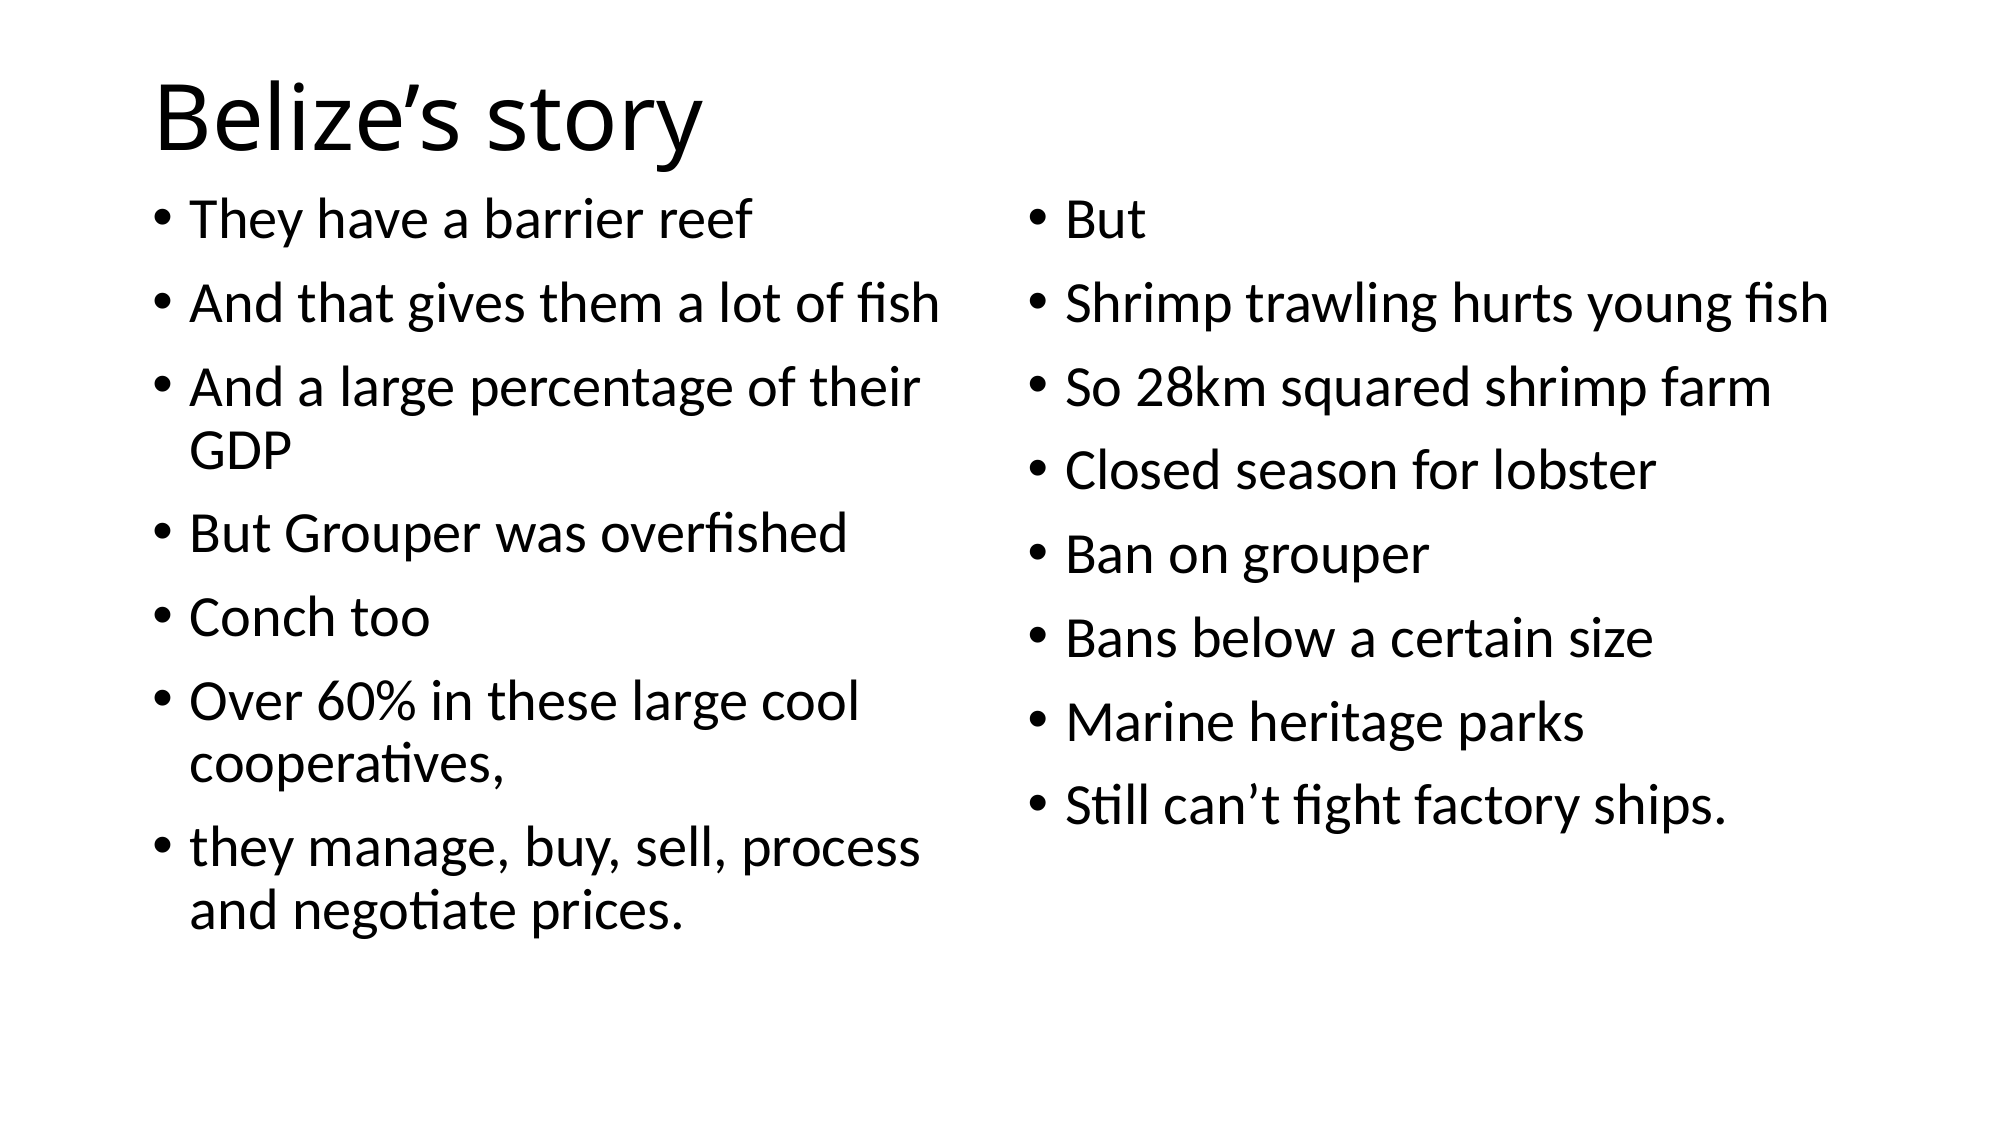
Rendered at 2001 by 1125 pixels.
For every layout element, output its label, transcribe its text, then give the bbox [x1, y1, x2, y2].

list They have a barrier reef And that gives them a lot of fish And a large percentage of their GDP But Grouper was overfished Conch too Over 60% in these large cool cooperatives, they manage, buy, sell, process and negotiate prices. [137, 181, 988, 1014]
list But Shrimp trawling hurts young fish So 28km squared shrimp farm Closed season for lobster Ban on grouper Bans below a certain size Marine heritage parks Still can’t fight factory ships. [1012, 181, 1863, 1014]
title Belize’s story [137, 59, 1863, 182]
